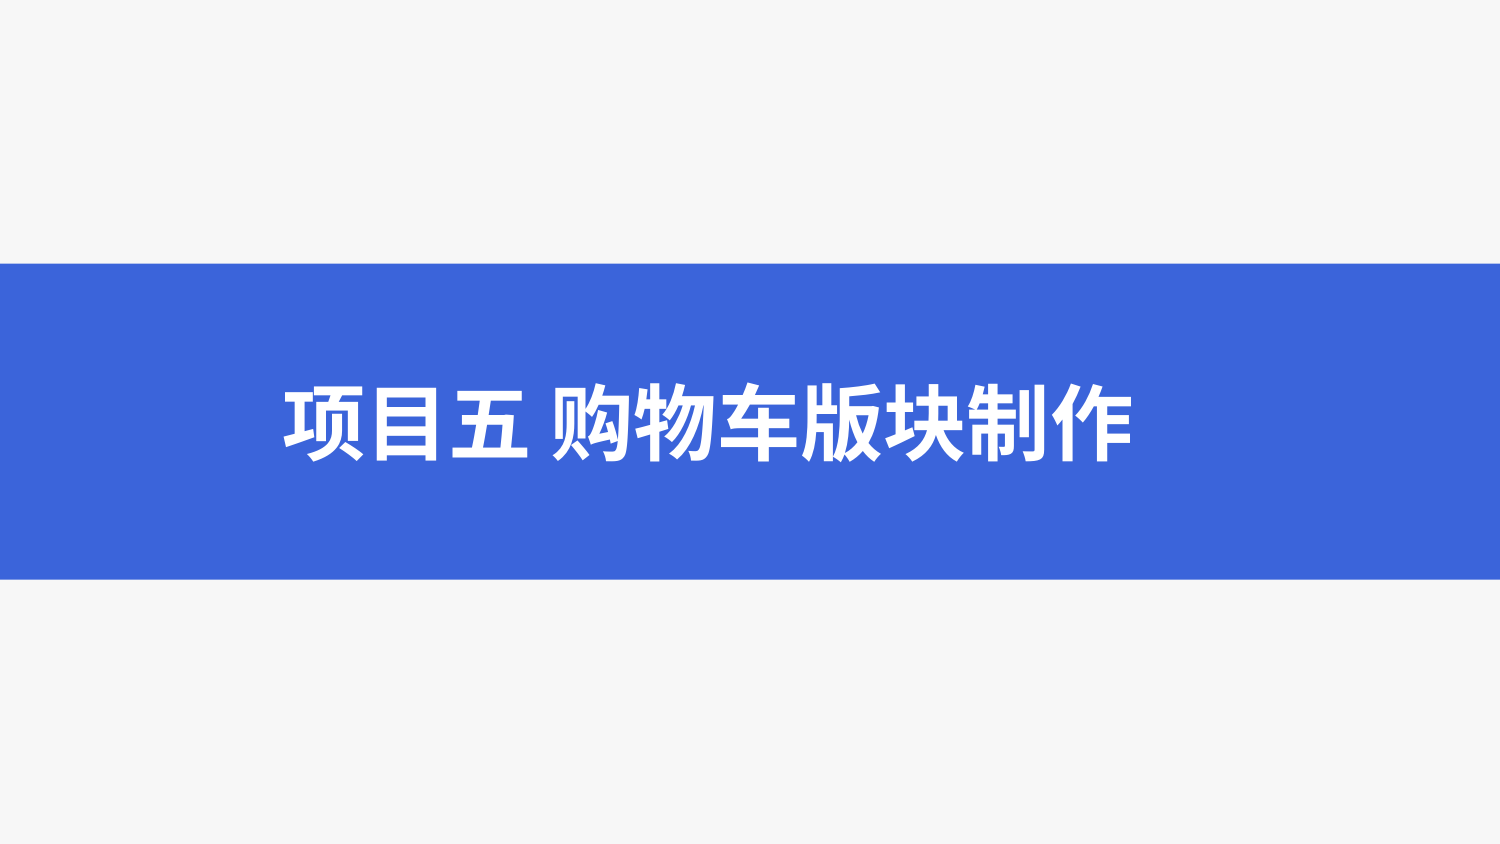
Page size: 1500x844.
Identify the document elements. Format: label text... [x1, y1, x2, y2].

text_box [0, 263, 1500, 581]
text_box 项目五 购物车版块制作 [267, 363, 1149, 479]
